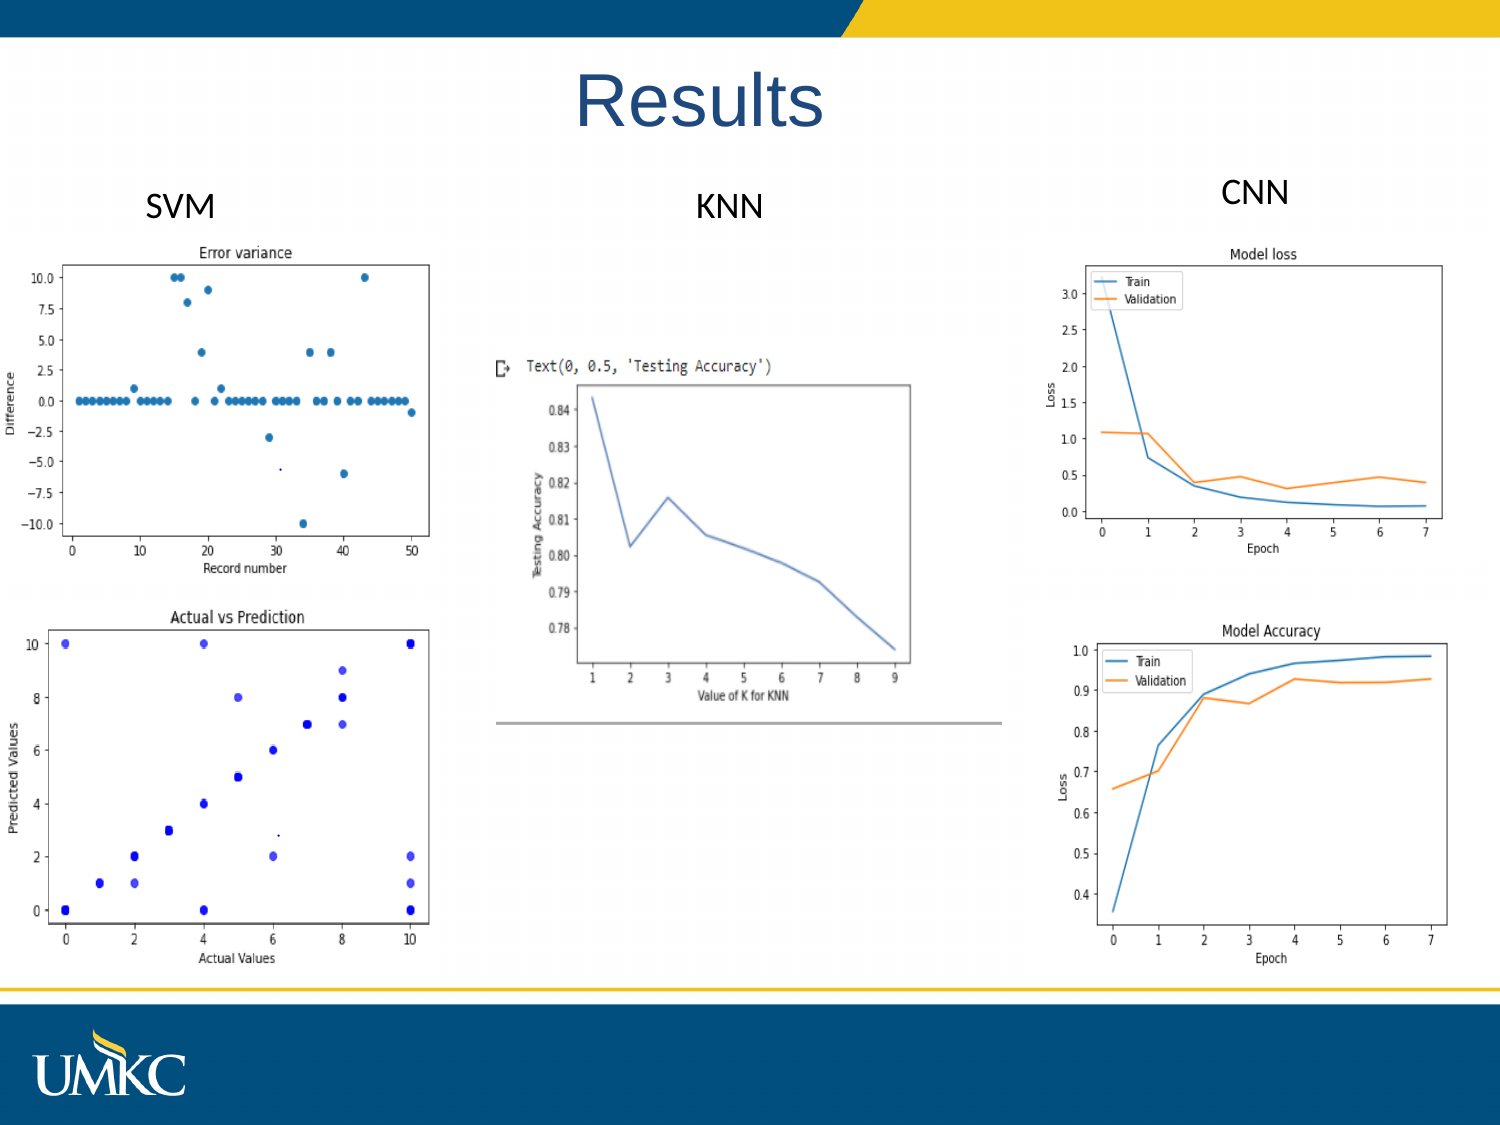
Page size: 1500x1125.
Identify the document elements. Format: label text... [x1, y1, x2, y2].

text_box CNN [1101, 159, 1410, 220]
title Results [559, 19, 899, 174]
text_box SVM [26, 173, 335, 232]
picture [0, 0, 1500, 1125]
text_box KNN [576, 173, 884, 234]
